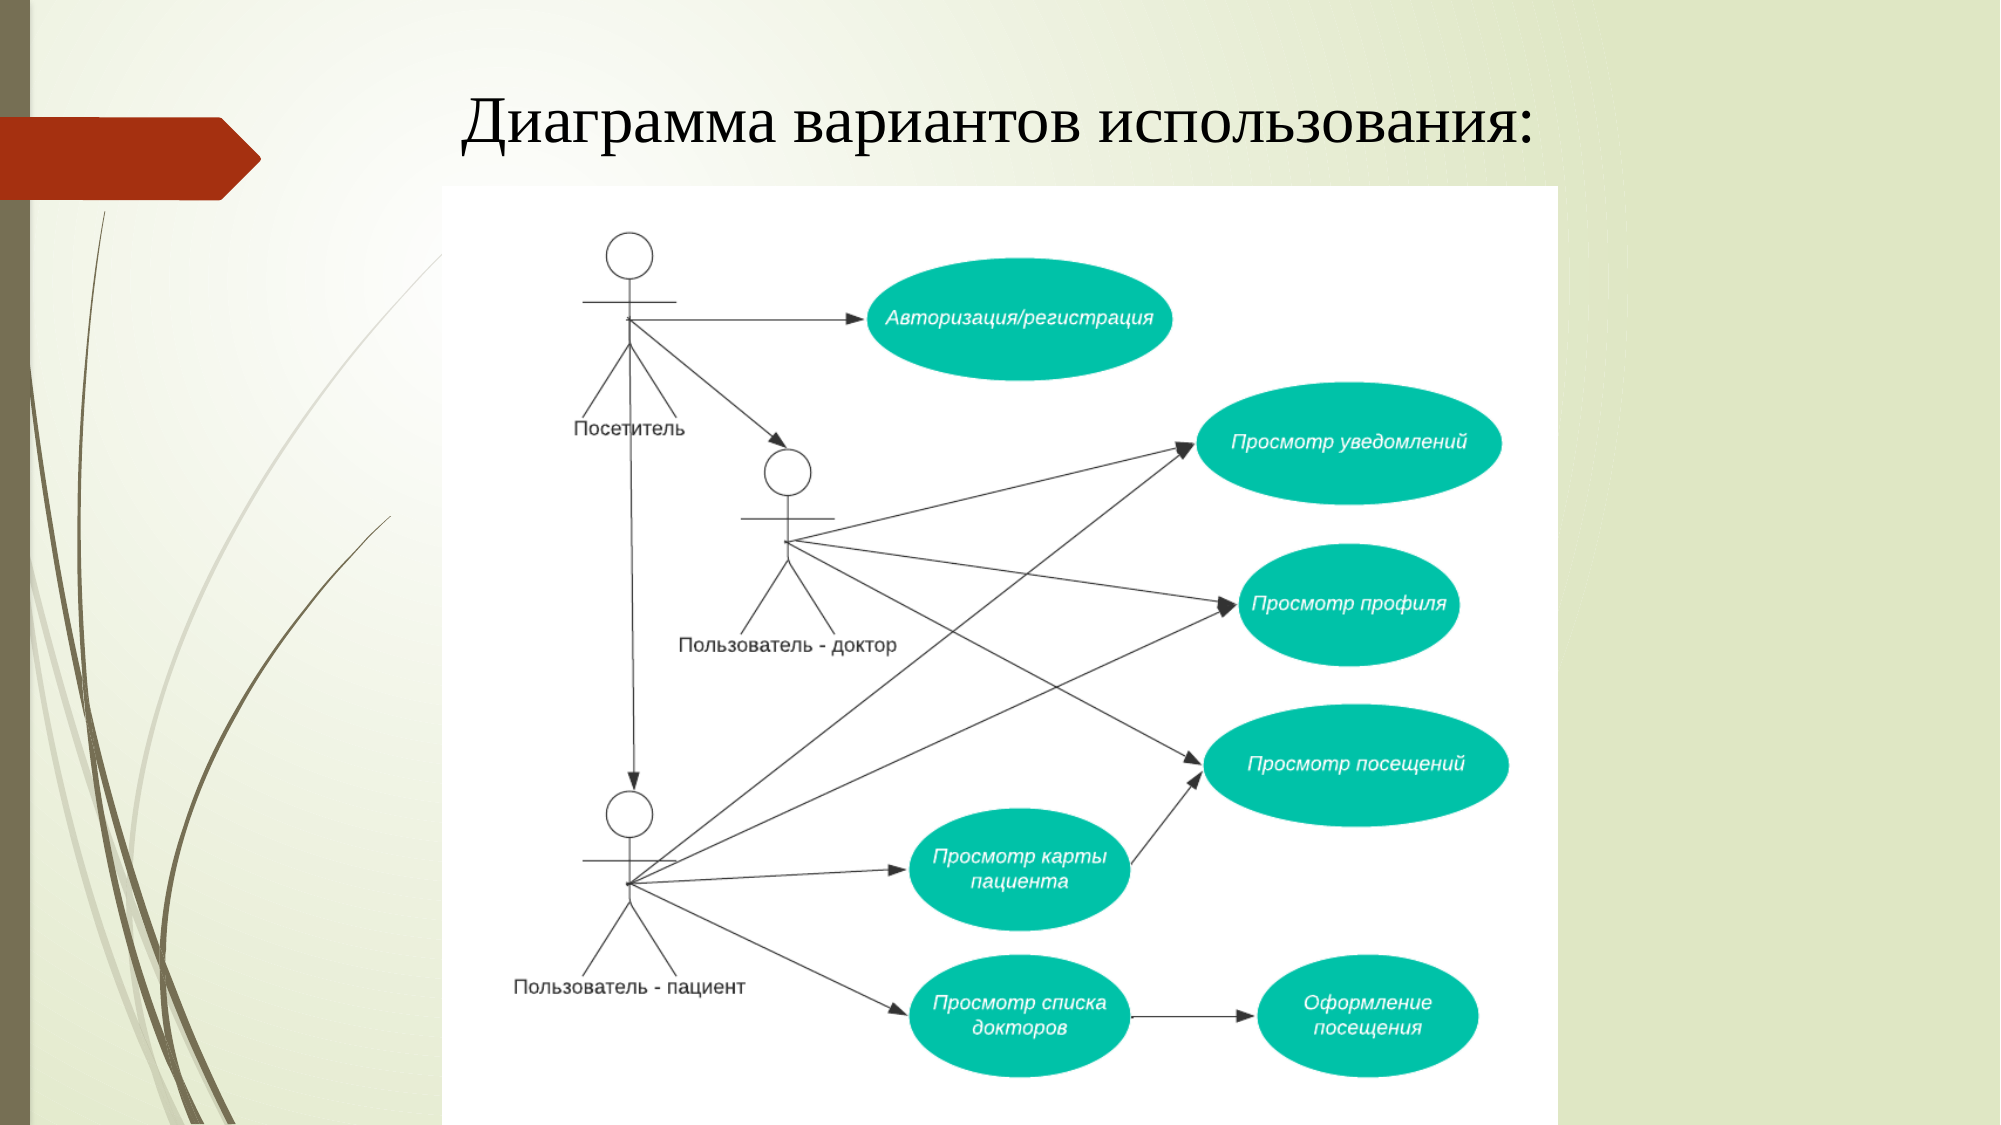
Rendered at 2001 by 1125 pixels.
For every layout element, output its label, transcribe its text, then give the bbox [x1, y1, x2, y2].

picture [442, 185, 1558, 1125]
text_box Диаграмма вариантов использования: [447, 68, 1553, 164]
